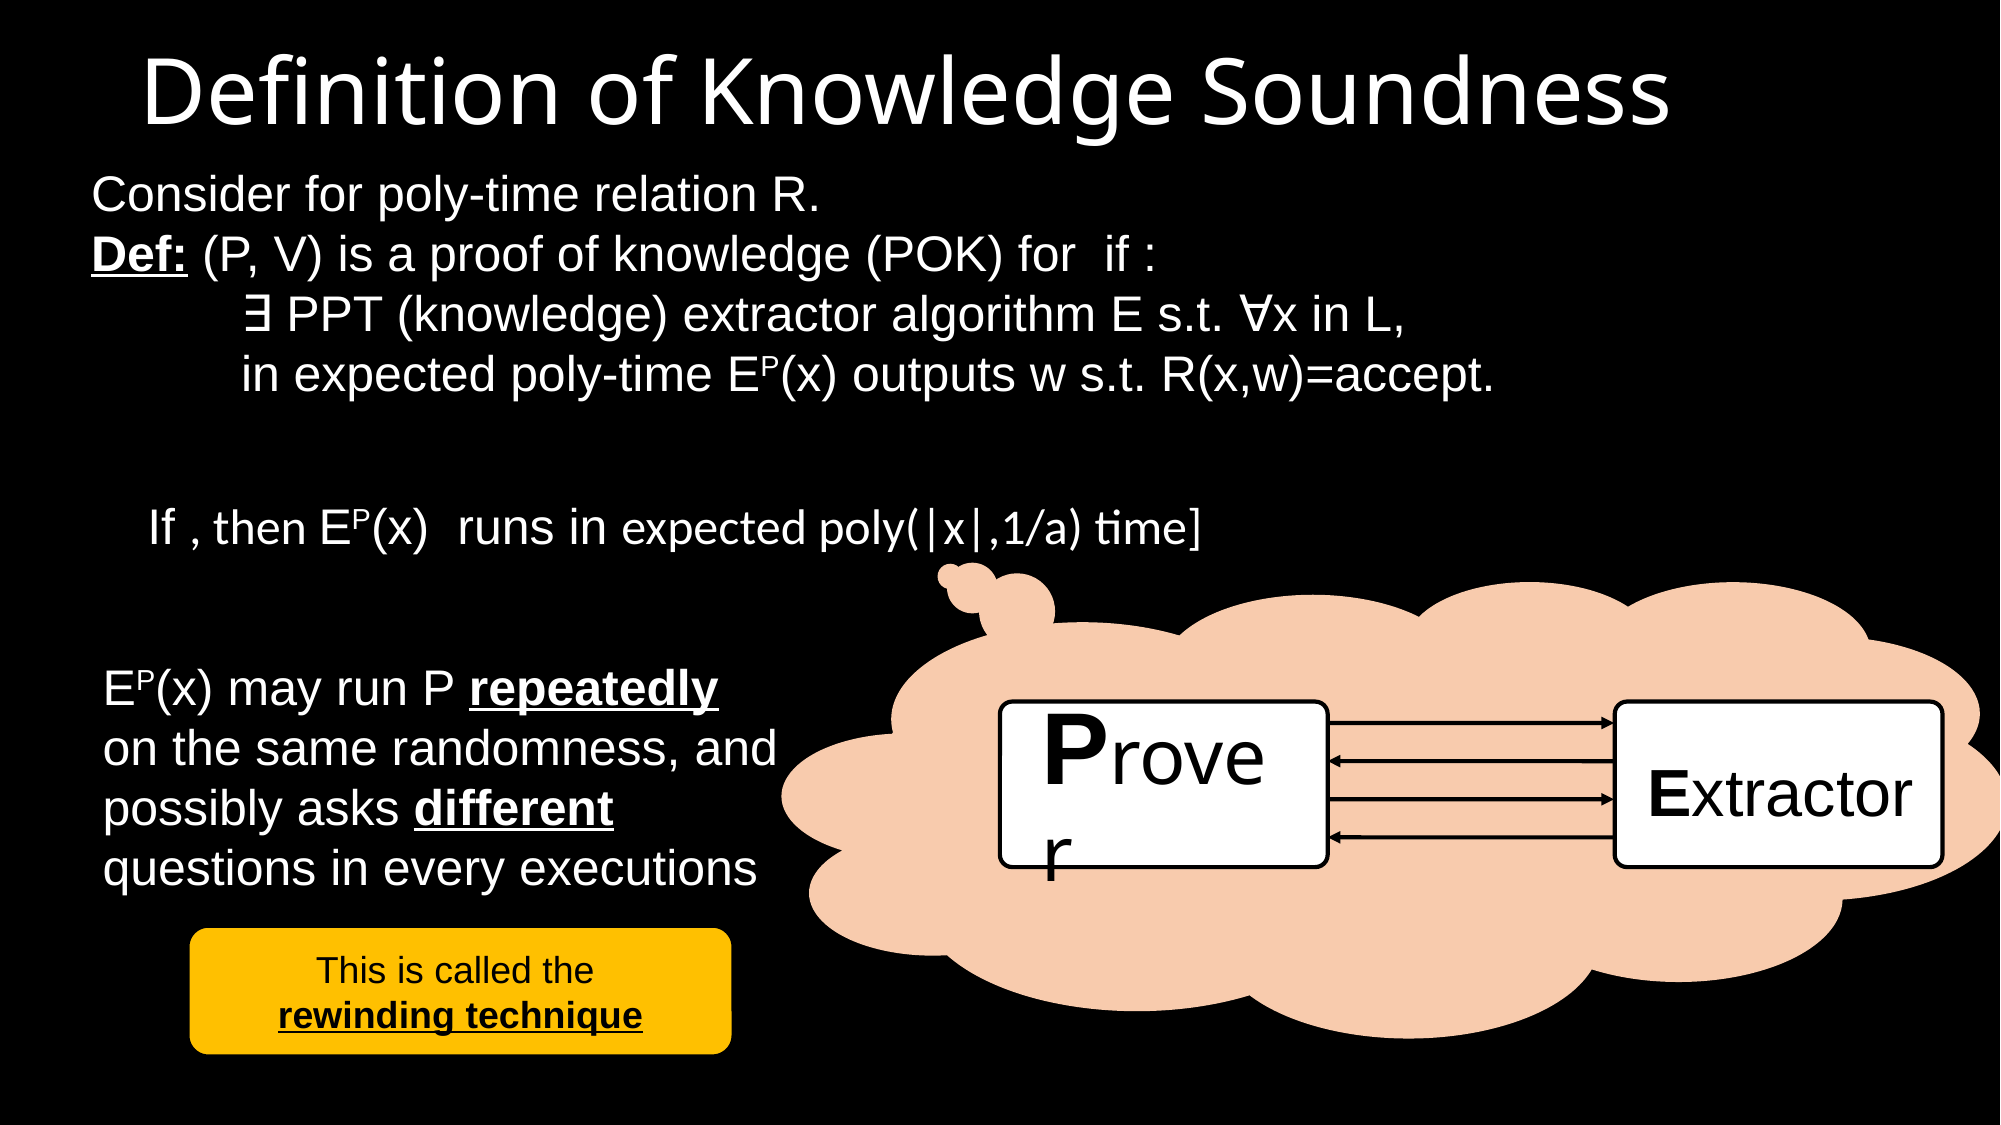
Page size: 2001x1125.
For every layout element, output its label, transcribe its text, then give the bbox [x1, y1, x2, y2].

text_box [999, 701, 1033, 868]
title Definition of Knowledge Soundness [124, 0, 1850, 204]
text_box [1614, 701, 1943, 868]
text_box [1327, 754, 1615, 768]
text_box [795, 562, 2000, 1039]
text_box [1327, 716, 1615, 730]
text_box Extractor [1638, 741, 1943, 838]
text_box EP(x) may run P repeatedly on the same randomness, and possibly asks different questions in every executions [87, 648, 795, 903]
text_box [1295, 701, 1328, 868]
text_box [1327, 793, 1615, 806]
text_box Prover [1033, 673, 1295, 906]
text_box This is called the rewinding technique [186, 924, 735, 1058]
text_box [1327, 831, 1615, 844]
